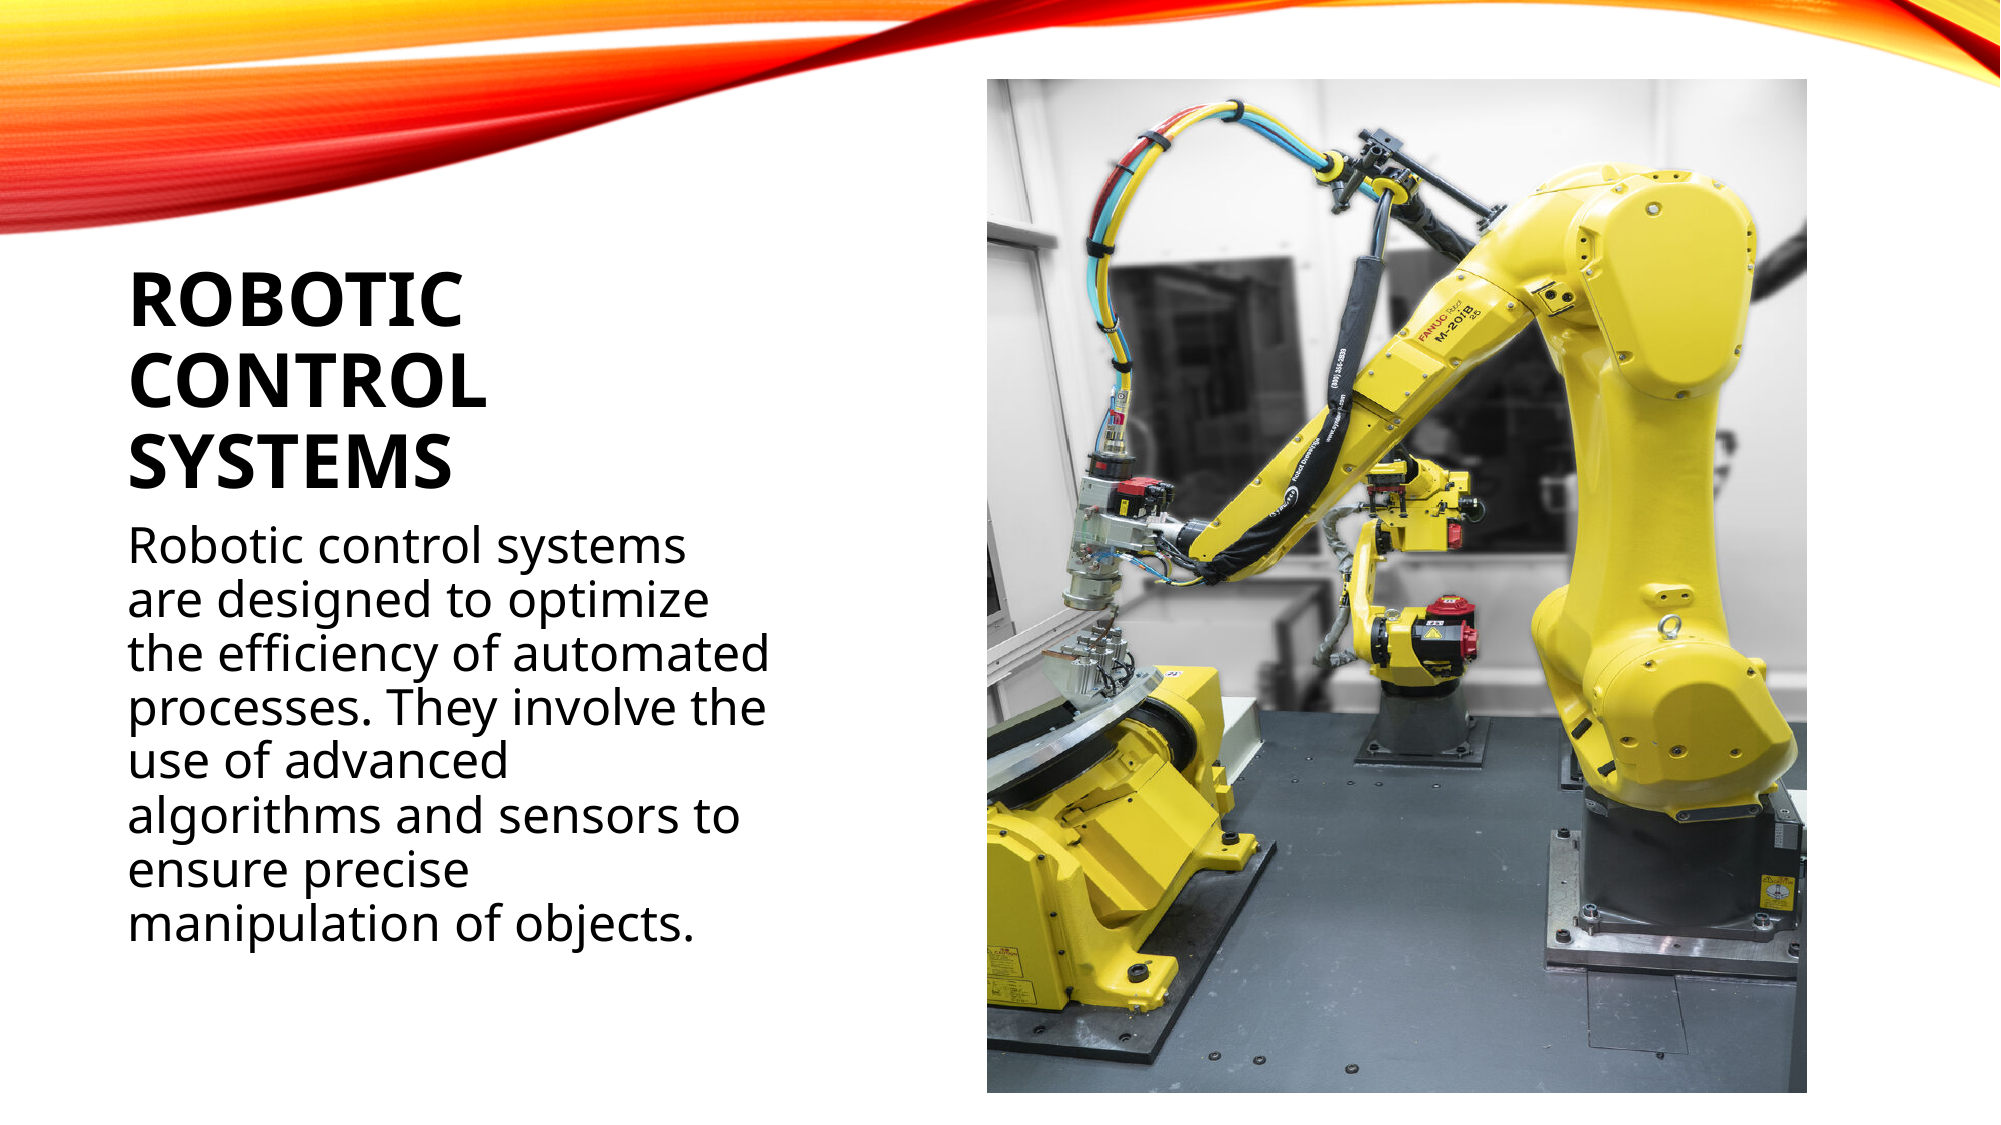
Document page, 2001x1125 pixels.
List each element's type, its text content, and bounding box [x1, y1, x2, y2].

list Robotic control systems are designed to optimize the efficiency of automated processes. They involve the use of advanced algorithms and sensors to ensure precise manipulation of objects. [112, 512, 788, 1021]
title Robotic Control Systems [112, 249, 788, 512]
picture [0, 0, 2000, 237]
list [986, 79, 1807, 1094]
